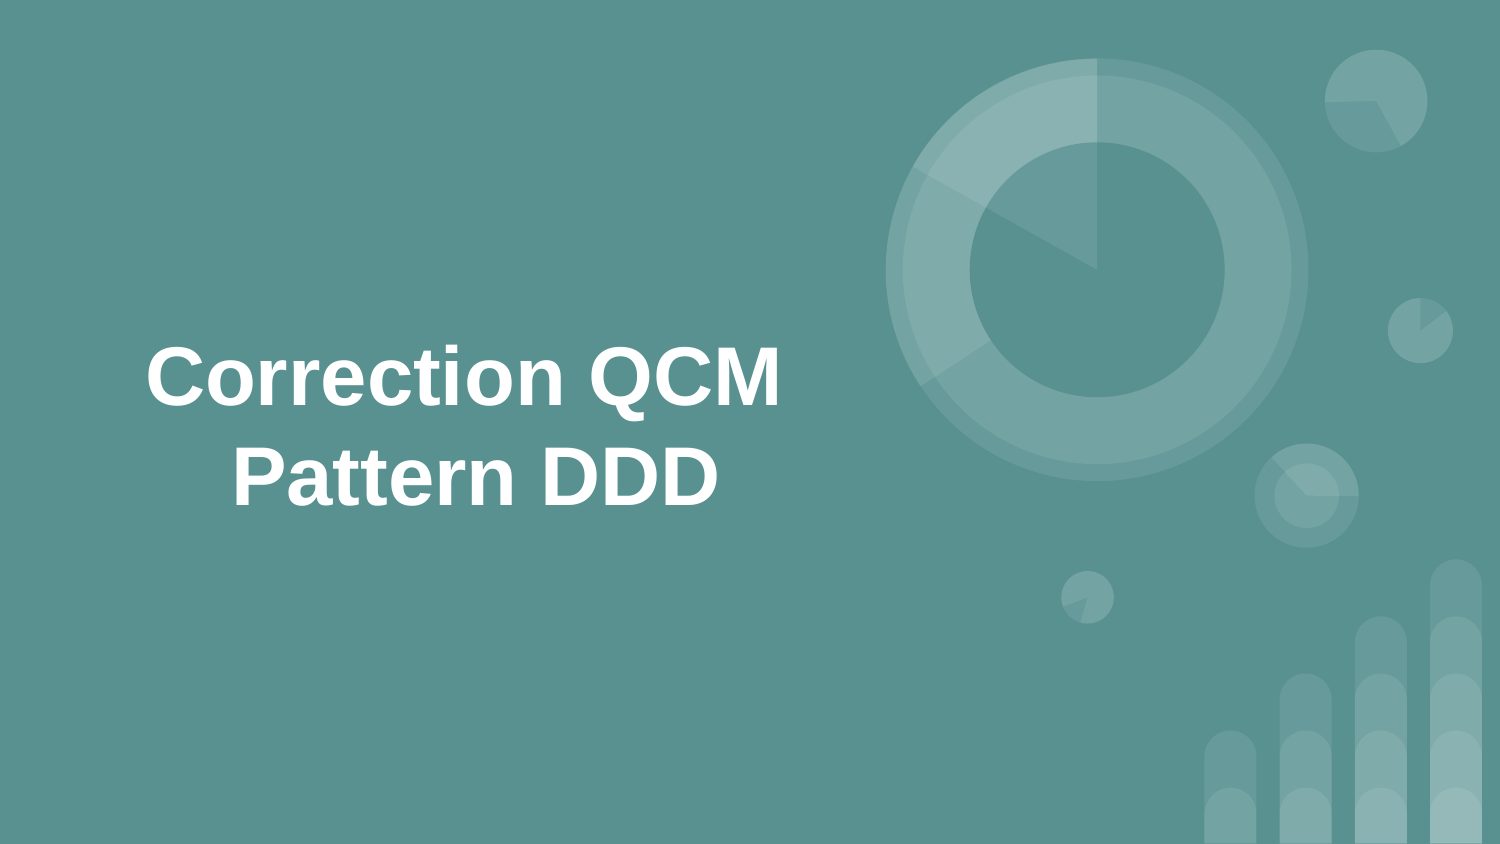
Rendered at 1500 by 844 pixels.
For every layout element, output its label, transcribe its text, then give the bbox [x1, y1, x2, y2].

title Correction QCM Pattern DDD [126, 268, 826, 576]
